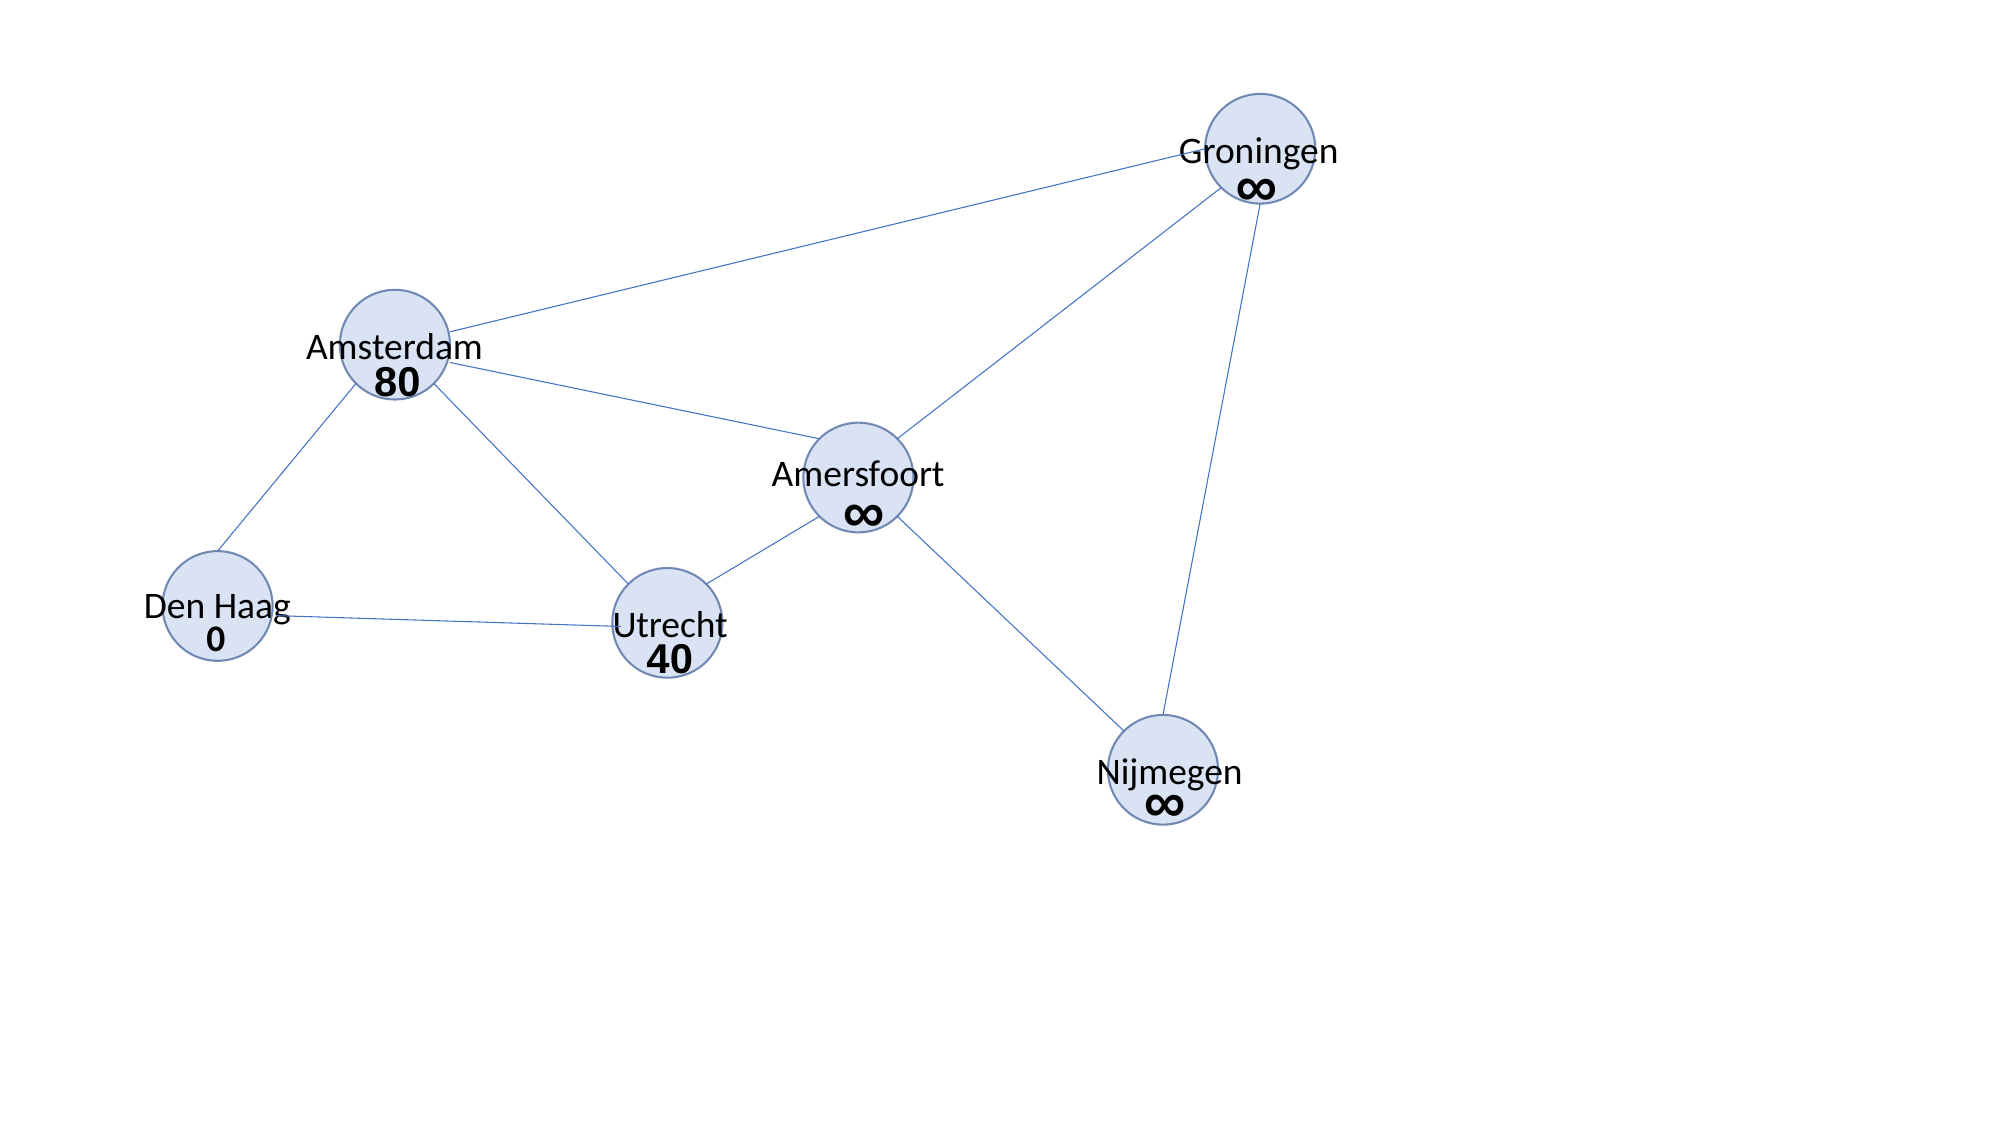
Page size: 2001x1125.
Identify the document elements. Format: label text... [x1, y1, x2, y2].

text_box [706, 516, 820, 585]
text_box [1293, 179, 1308, 195]
text_box [169, 634, 191, 656]
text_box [1162, 203, 1261, 715]
text_box ∞ [1128, 757, 1201, 842]
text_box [275, 615, 621, 627]
text_box 0 [191, 606, 330, 667]
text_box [433, 383, 629, 585]
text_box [449, 362, 820, 439]
text_box [1115, 800, 1128, 814]
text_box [897, 516, 1125, 732]
text_box [900, 502, 909, 516]
text_box [436, 375, 442, 383]
text_box Amersfoort [756, 441, 960, 502]
text_box ∞ [1220, 140, 1293, 226]
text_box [217, 383, 356, 552]
text_box Utrecht [597, 592, 743, 653]
text_box [620, 653, 631, 666]
text_box [172, 550, 263, 573]
text_box [1213, 179, 1220, 187]
text_box [620, 566, 715, 592]
text_box 40 [631, 624, 708, 690]
text_box 80 [359, 347, 436, 412]
text_box [347, 375, 359, 388]
text_box Den Haag [129, 573, 306, 634]
text_box [348, 288, 442, 314]
text_box [1201, 800, 1211, 811]
text_box [708, 653, 715, 662]
text_box ∞ [828, 466, 900, 552]
text_box Amsterdam [291, 314, 499, 375]
text_box Nijmegen [1081, 739, 1258, 800]
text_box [449, 148, 1206, 332]
text_box [1116, 713, 1210, 739]
text_box [1213, 92, 1308, 118]
text_box Groningen [1164, 118, 1354, 179]
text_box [897, 187, 1222, 439]
text_box [807, 502, 828, 525]
text_box [815, 421, 901, 441]
